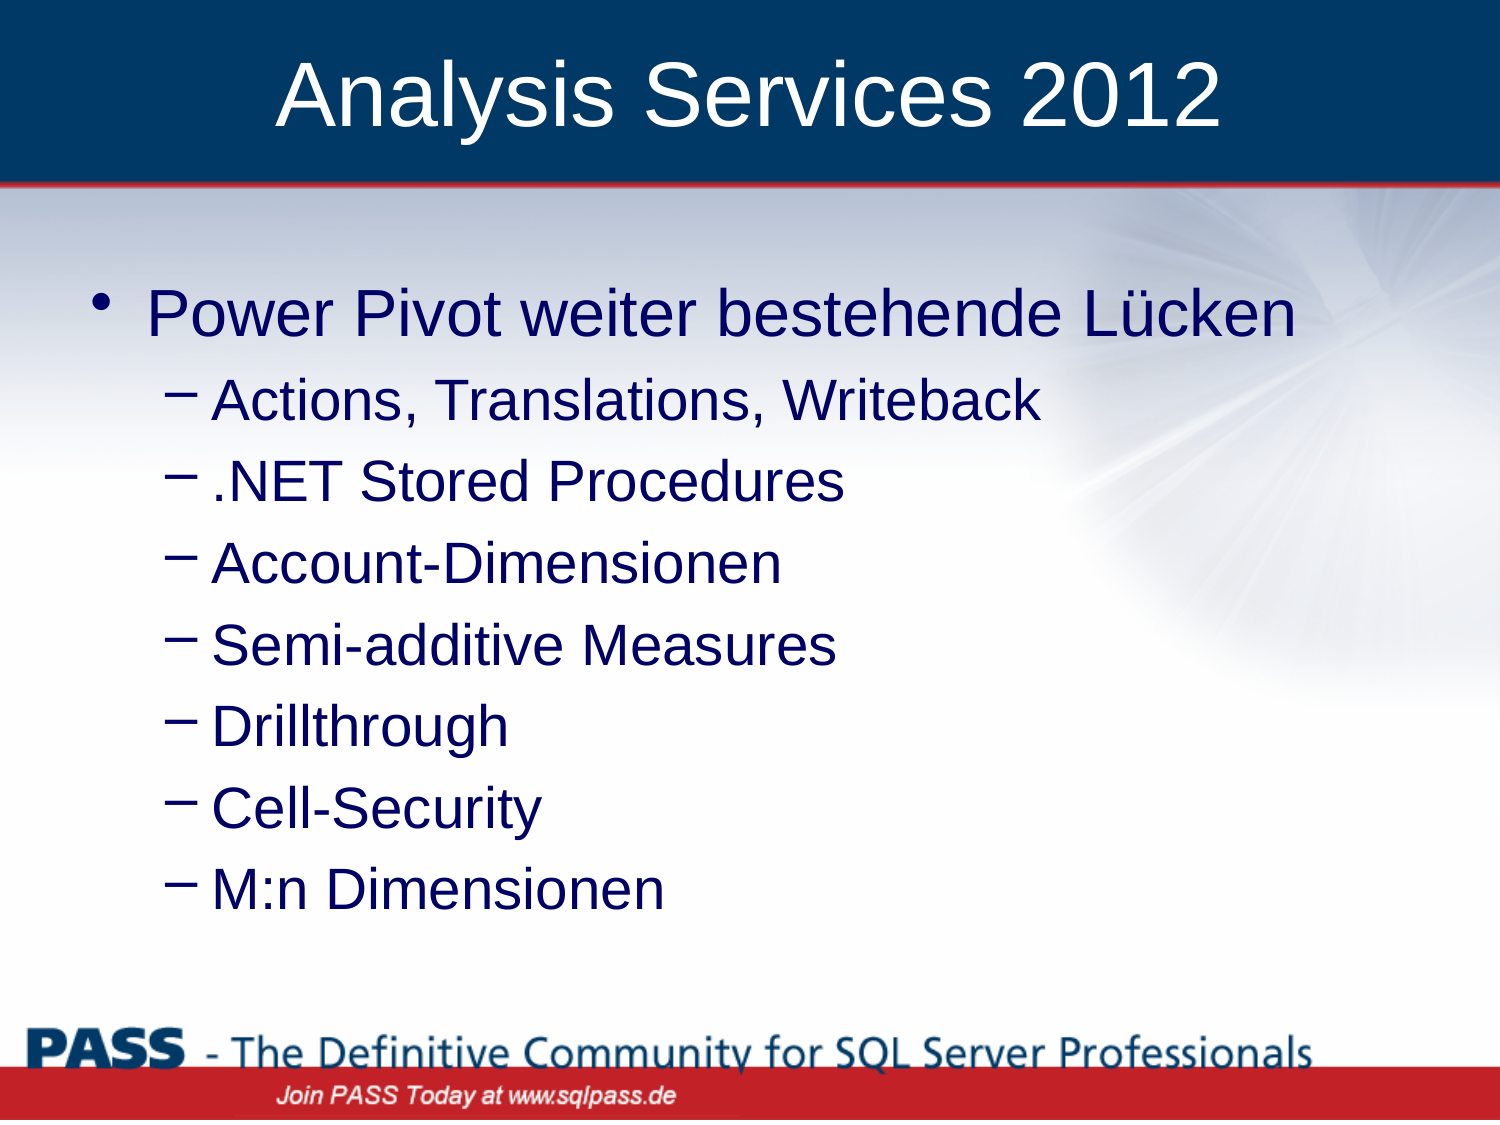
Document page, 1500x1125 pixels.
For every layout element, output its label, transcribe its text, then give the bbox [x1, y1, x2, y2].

picture [0, 0, 1500, 1120]
list Power Pivot weiter bestehende Lücken Actions, Translations, Writeback .NET Stored Procedures Account-Dimensionen Semi-additive Measures Drillthrough Cell-Security M:n Dimensionen [75, 262, 1425, 1005]
title Analysis Services 2012 [75, 0, 1425, 184]
